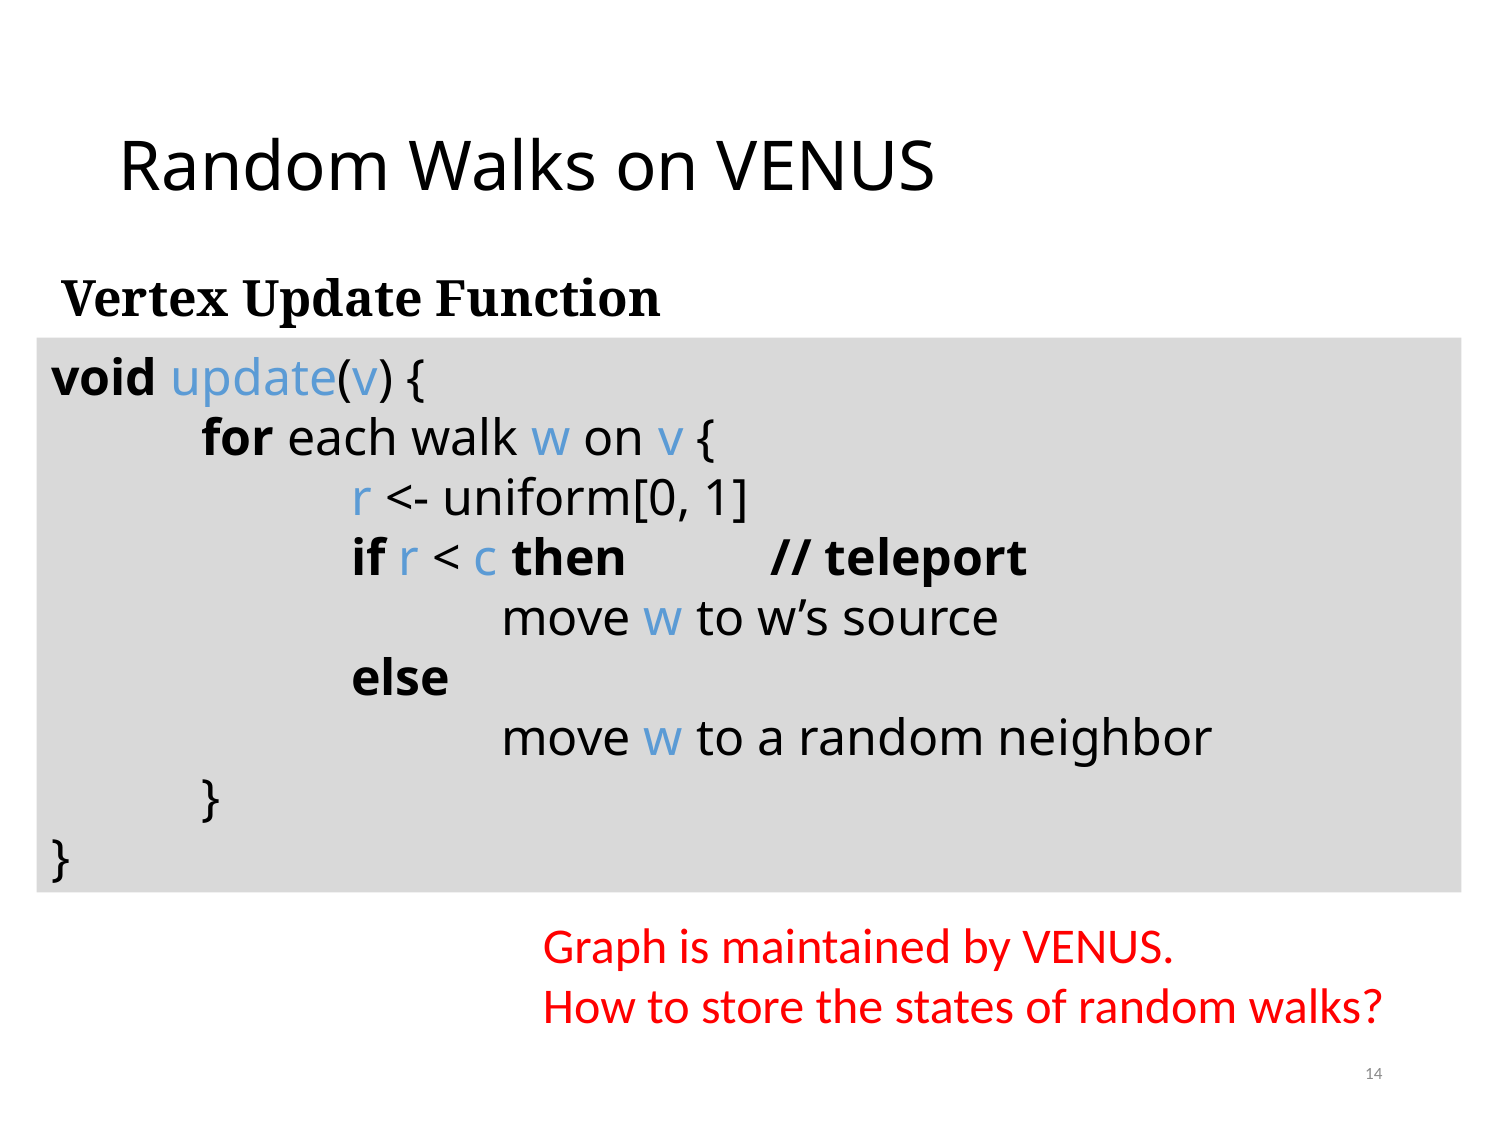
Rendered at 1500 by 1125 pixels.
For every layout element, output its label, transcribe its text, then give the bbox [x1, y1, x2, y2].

text_box Graph is maintained by VENUS. How to store the states of random walks? [528, 906, 1400, 1042]
title Random Walks on VENUS [103, 60, 1398, 278]
text_box void update(v) { for each walk w on v { r <- uniform[0, 1] if r < c then // teleport move w to w’s source else move w to a random neighbor } } [36, 337, 1462, 893]
slide_number 14 [1060, 1042, 1398, 1103]
text_box Vertex Update Function [46, 259, 677, 335]
